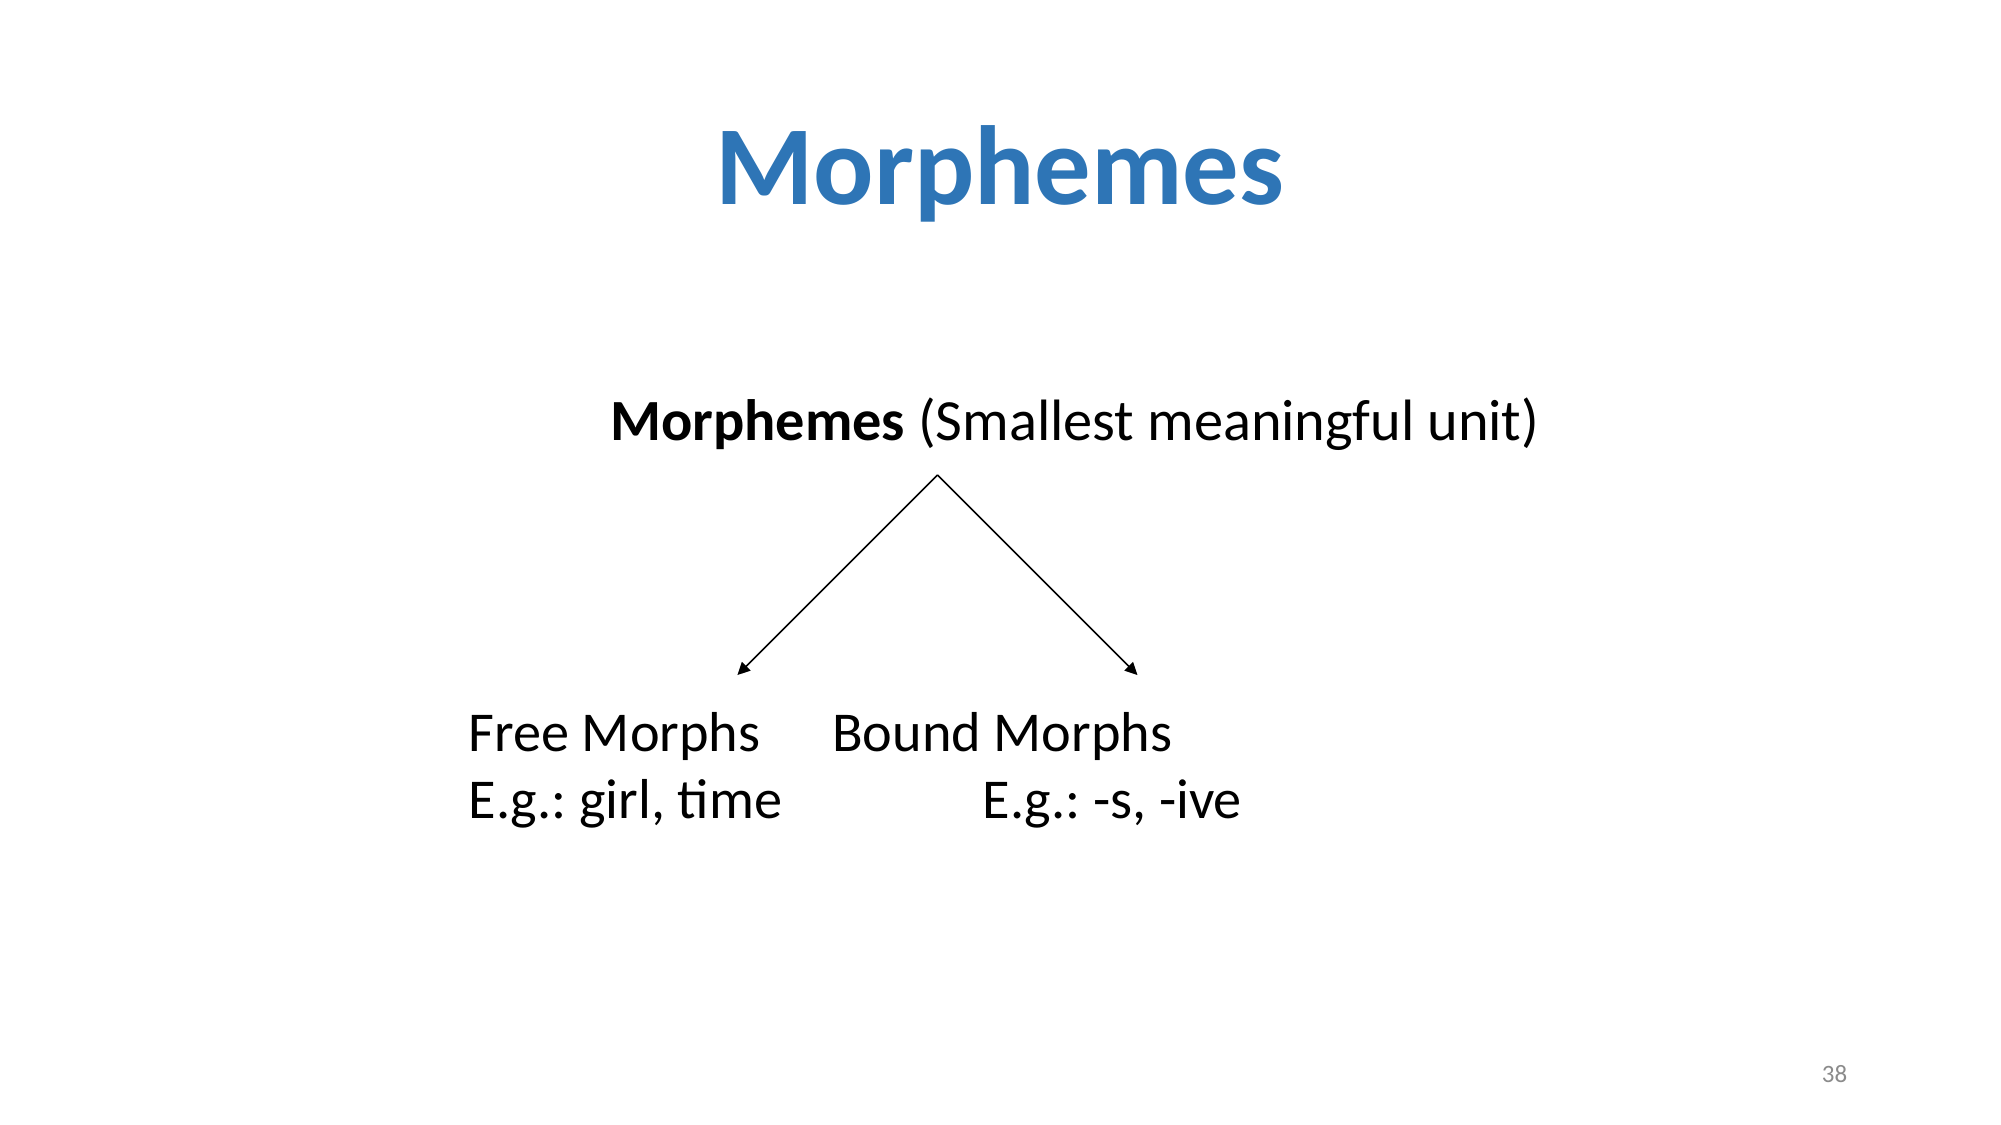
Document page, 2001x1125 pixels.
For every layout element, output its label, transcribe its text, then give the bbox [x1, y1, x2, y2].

text_box Free Morphs Bound Morphs E.g.: girl, time E.g.: -s, -ive [454, 687, 1258, 905]
text_box Morphemes (Smallest meaningful unit) [549, 375, 1600, 460]
text_box [737, 474, 938, 676]
title Morphemes [137, 59, 1863, 278]
text_box [938, 475, 1138, 676]
slide_number 38 [1412, 1042, 1863, 1103]
